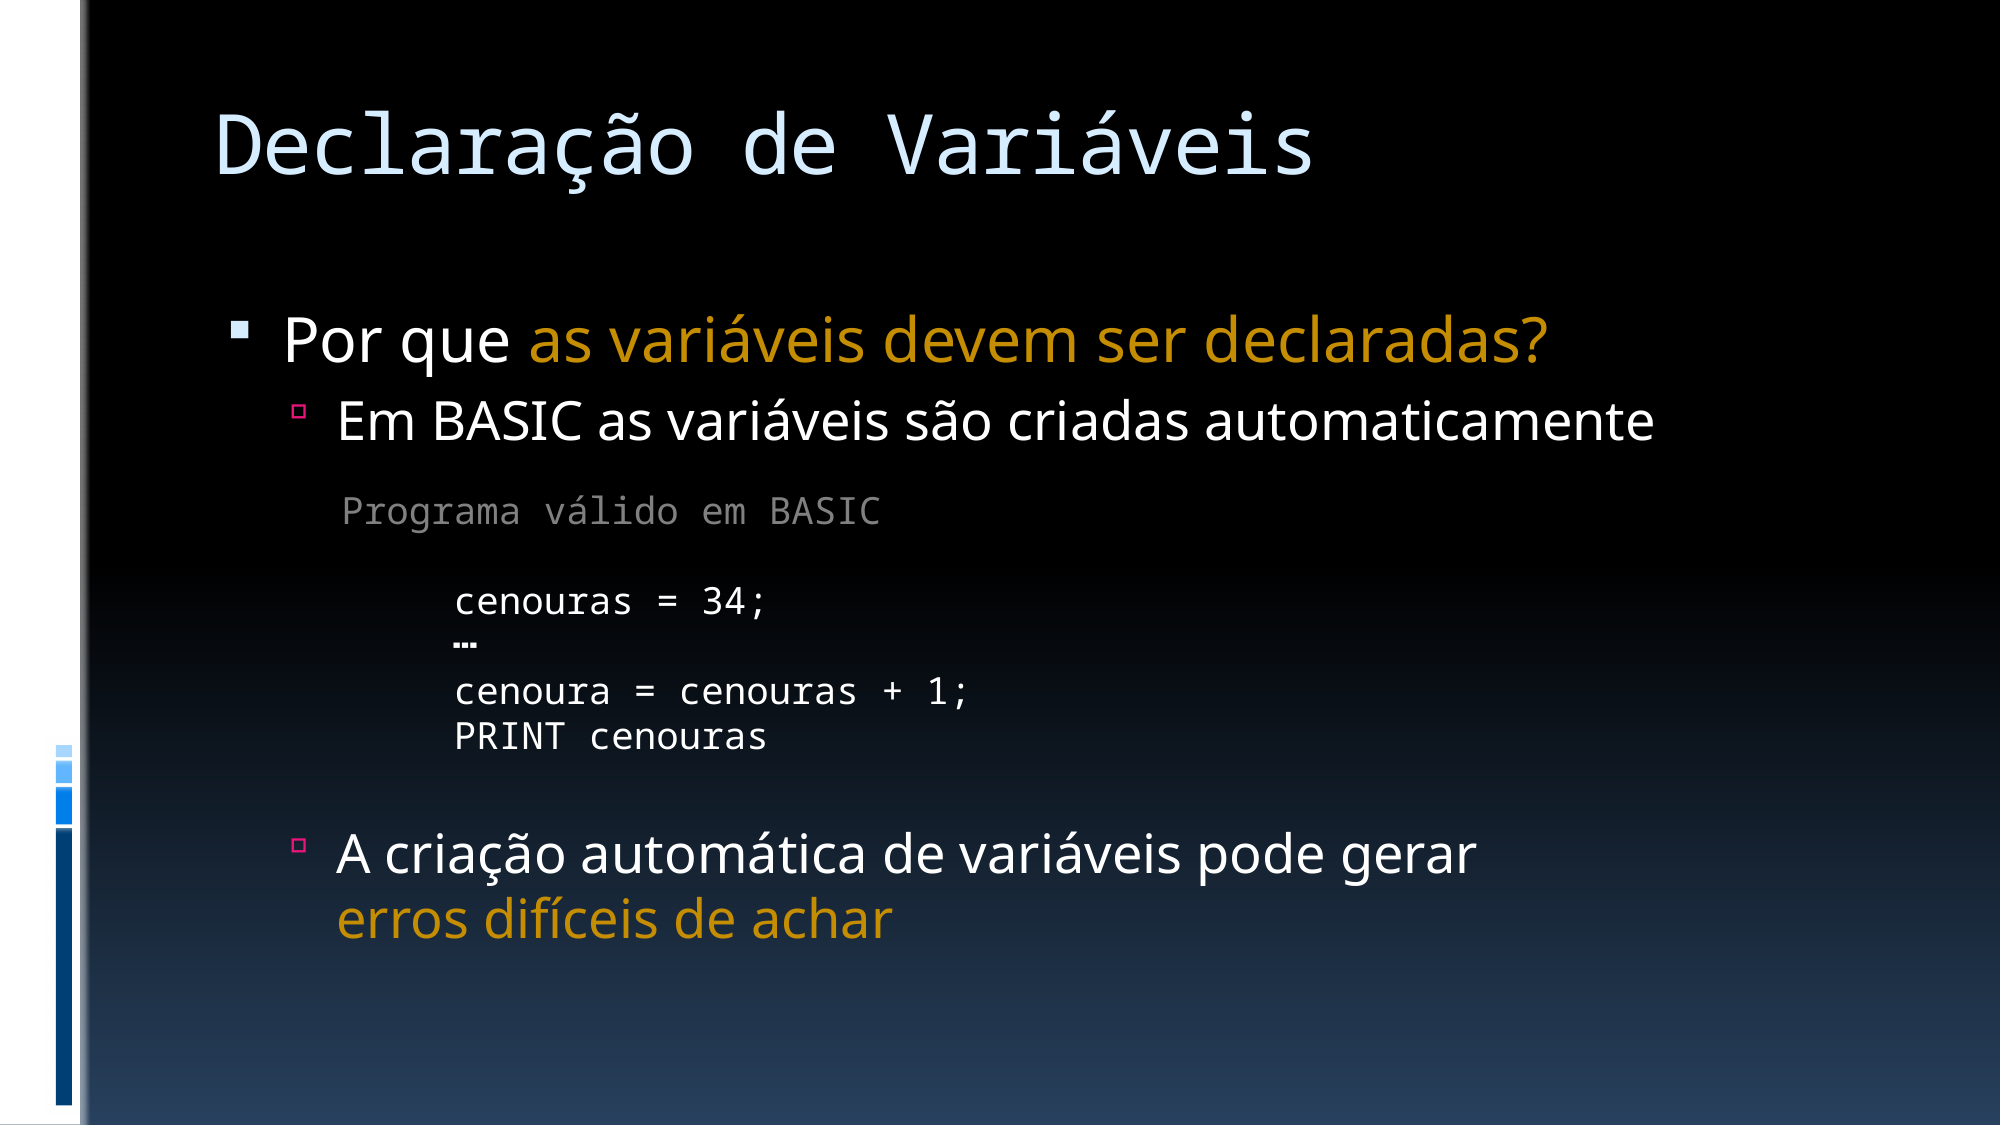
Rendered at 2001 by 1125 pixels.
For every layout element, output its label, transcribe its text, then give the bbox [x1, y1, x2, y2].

list Por que as variáveis devem ser declaradas? Em BASIC as variáveis são criadas automaticamente A criação automática de variáveis pode gerar erros difíceis de achar [200, 292, 1900, 1043]
title Declaração de Variáveis [200, 83, 1900, 234]
text_box Programa válido em BASIC cenouras = 34; ┅ cenoura = cenouras + 1; PRINT cenouras [326, 479, 1119, 765]
